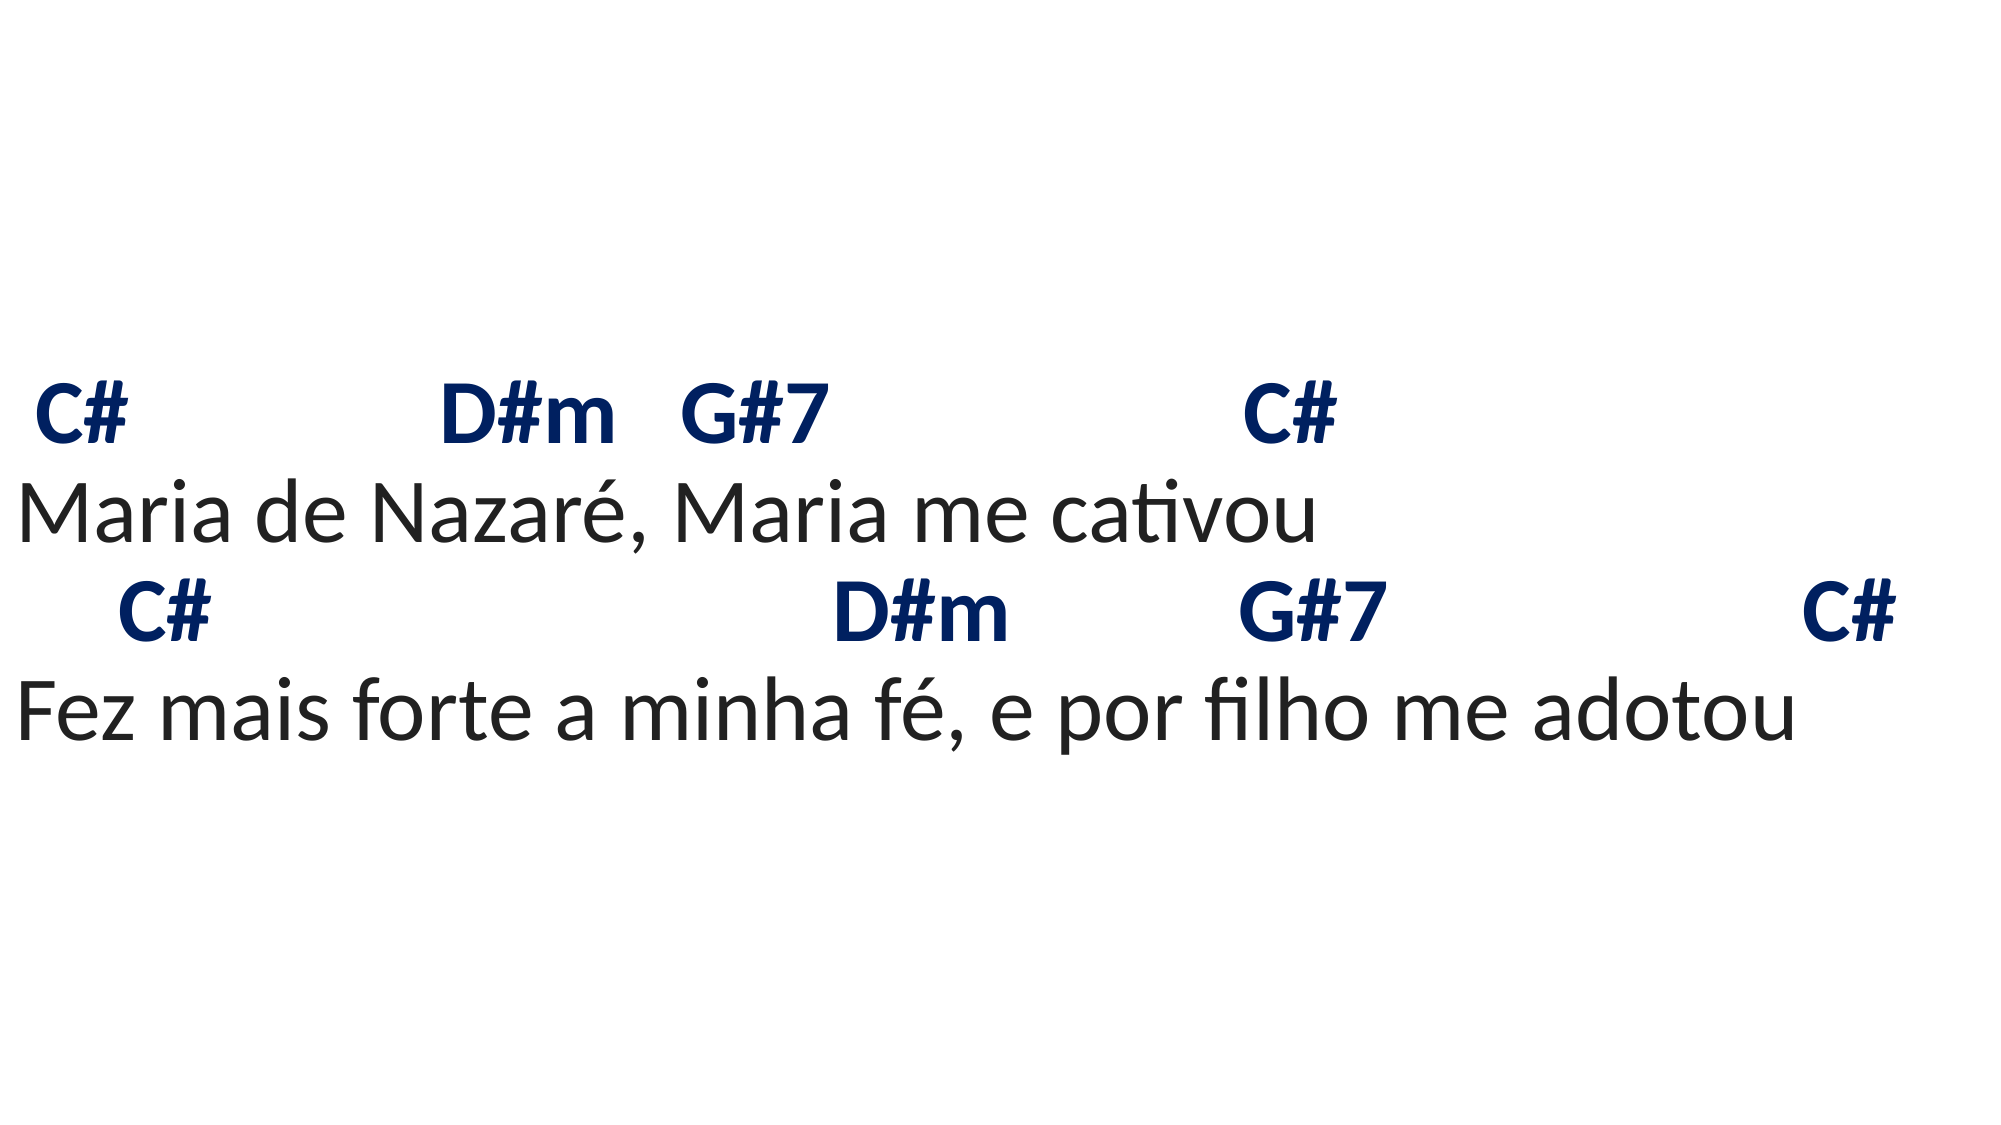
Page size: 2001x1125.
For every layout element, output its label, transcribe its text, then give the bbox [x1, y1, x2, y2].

title C# D#m G#7 C# Maria de Nazaré, Maria me cativou C# D#m G#7 C# Fez mais forte a minha fé, e por filho me adotou [0, 0, 2000, 1125]
